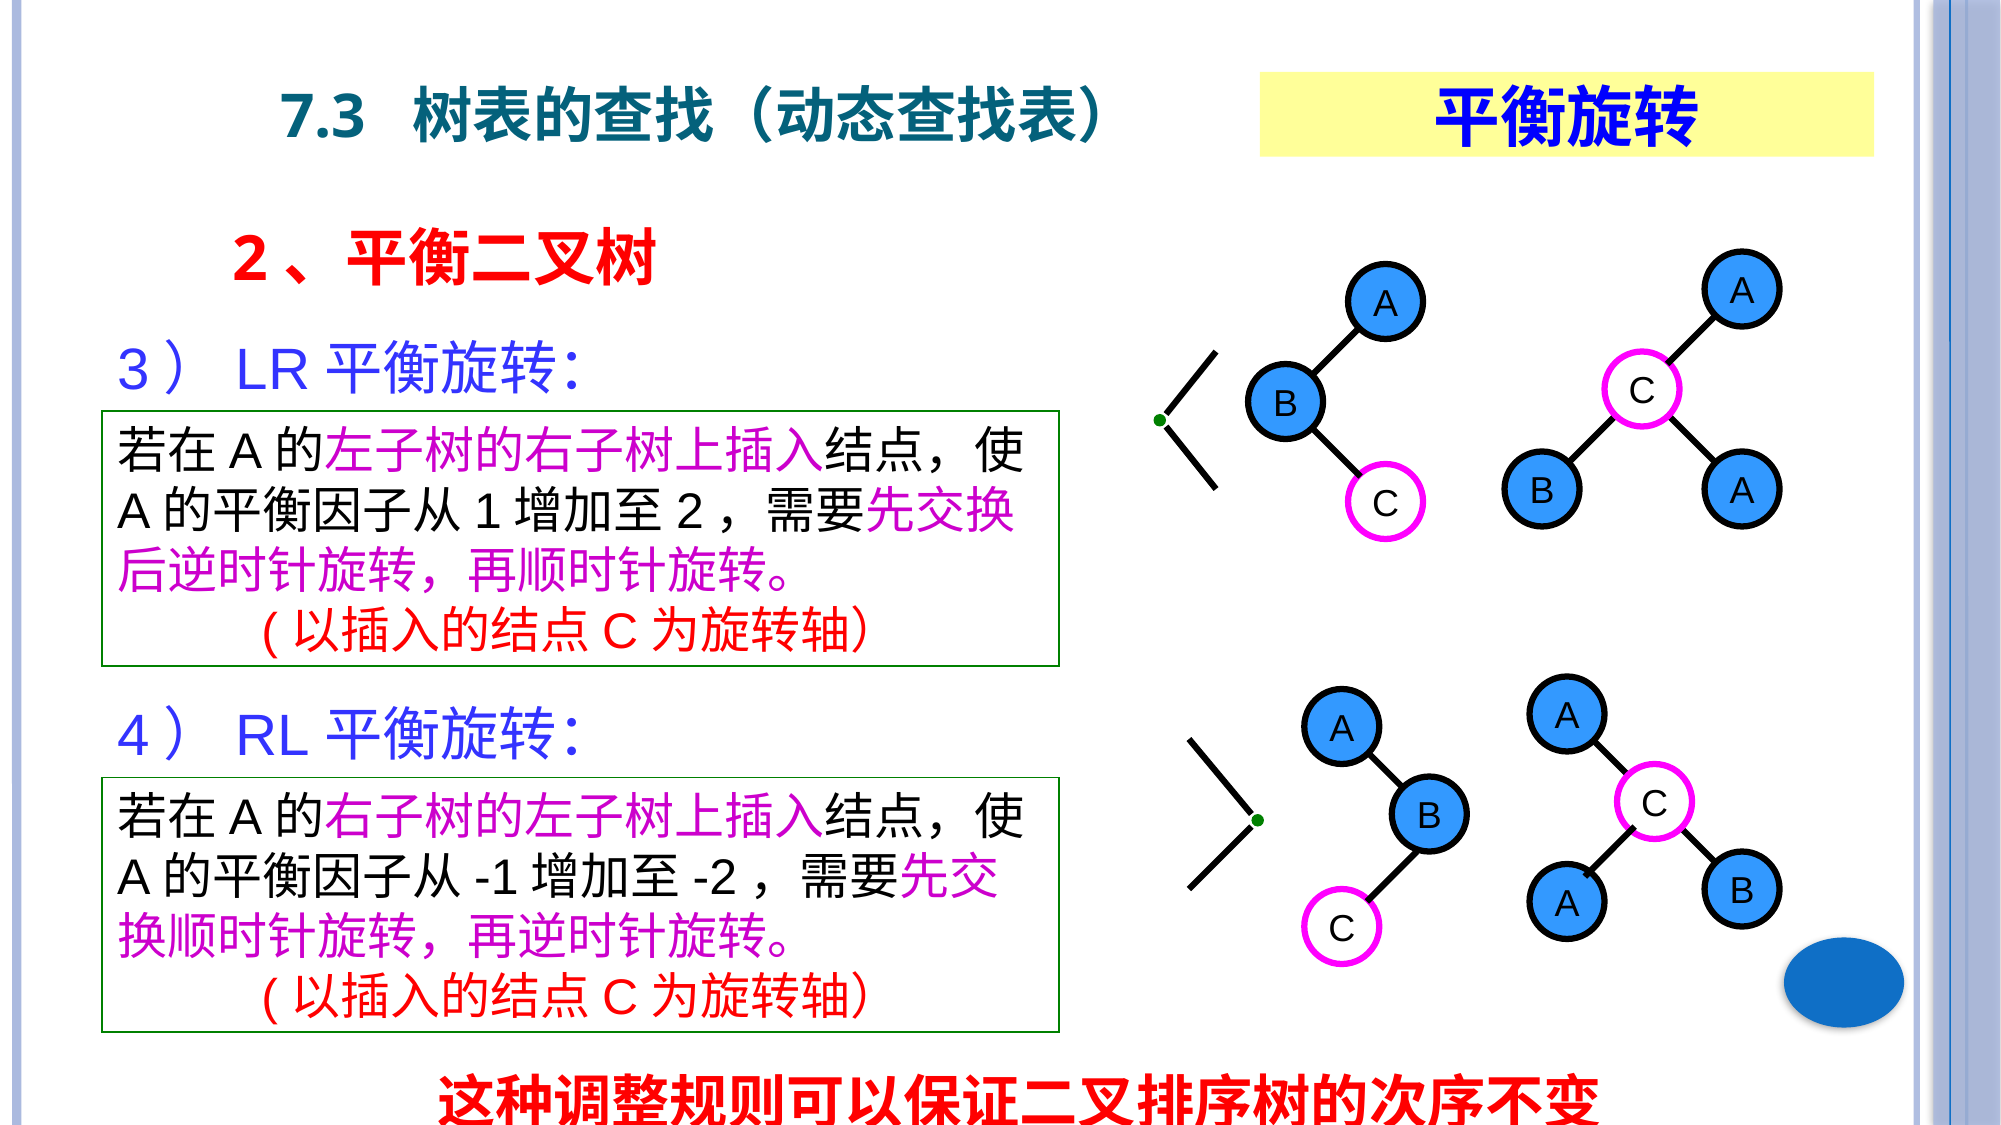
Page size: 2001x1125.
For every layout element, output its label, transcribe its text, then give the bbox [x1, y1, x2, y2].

text_box 平衡旋转 [1259, 71, 1875, 157]
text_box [1152, 350, 1217, 490]
text_box A [1529, 676, 1605, 752]
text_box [1188, 738, 1265, 890]
text_box A [1704, 251, 1780, 327]
text_box C [1604, 351, 1680, 427]
text_box B [1704, 851, 1780, 927]
text_box 7.3 树表的查找（动态查找表） [265, 64, 1213, 157]
text_box 2、平衡二叉树 [217, 173, 1827, 301]
text_box 这种调整规则可以保证二叉排序树的次序不变 [422, 1030, 1635, 1125]
text_box A [1529, 863, 1605, 939]
text_box 3）LR平衡旋转： [102, 324, 728, 409]
text_box 若在A的右子树的左子树上插入结点，使A的平衡因子从-1增加至-2，需要先交换顺时针旋转，再逆时针旋转。 (以插入的结点C为旋转轴） [102, 777, 1059, 1033]
text_box A [1704, 451, 1780, 527]
text_box 4）RL平衡旋转： [102, 689, 605, 775]
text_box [1303, 688, 1468, 965]
text_box C [1617, 763, 1693, 839]
text_box 若在A的左子树的右子树上插入结点，使A的平衡因子从1增加至2，需要先交换后逆时针旋转，再顺时针旋转。 (以插入的结点C为旋转轴） [102, 411, 1059, 666]
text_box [1247, 263, 1424, 540]
text_box B [1504, 451, 1580, 527]
